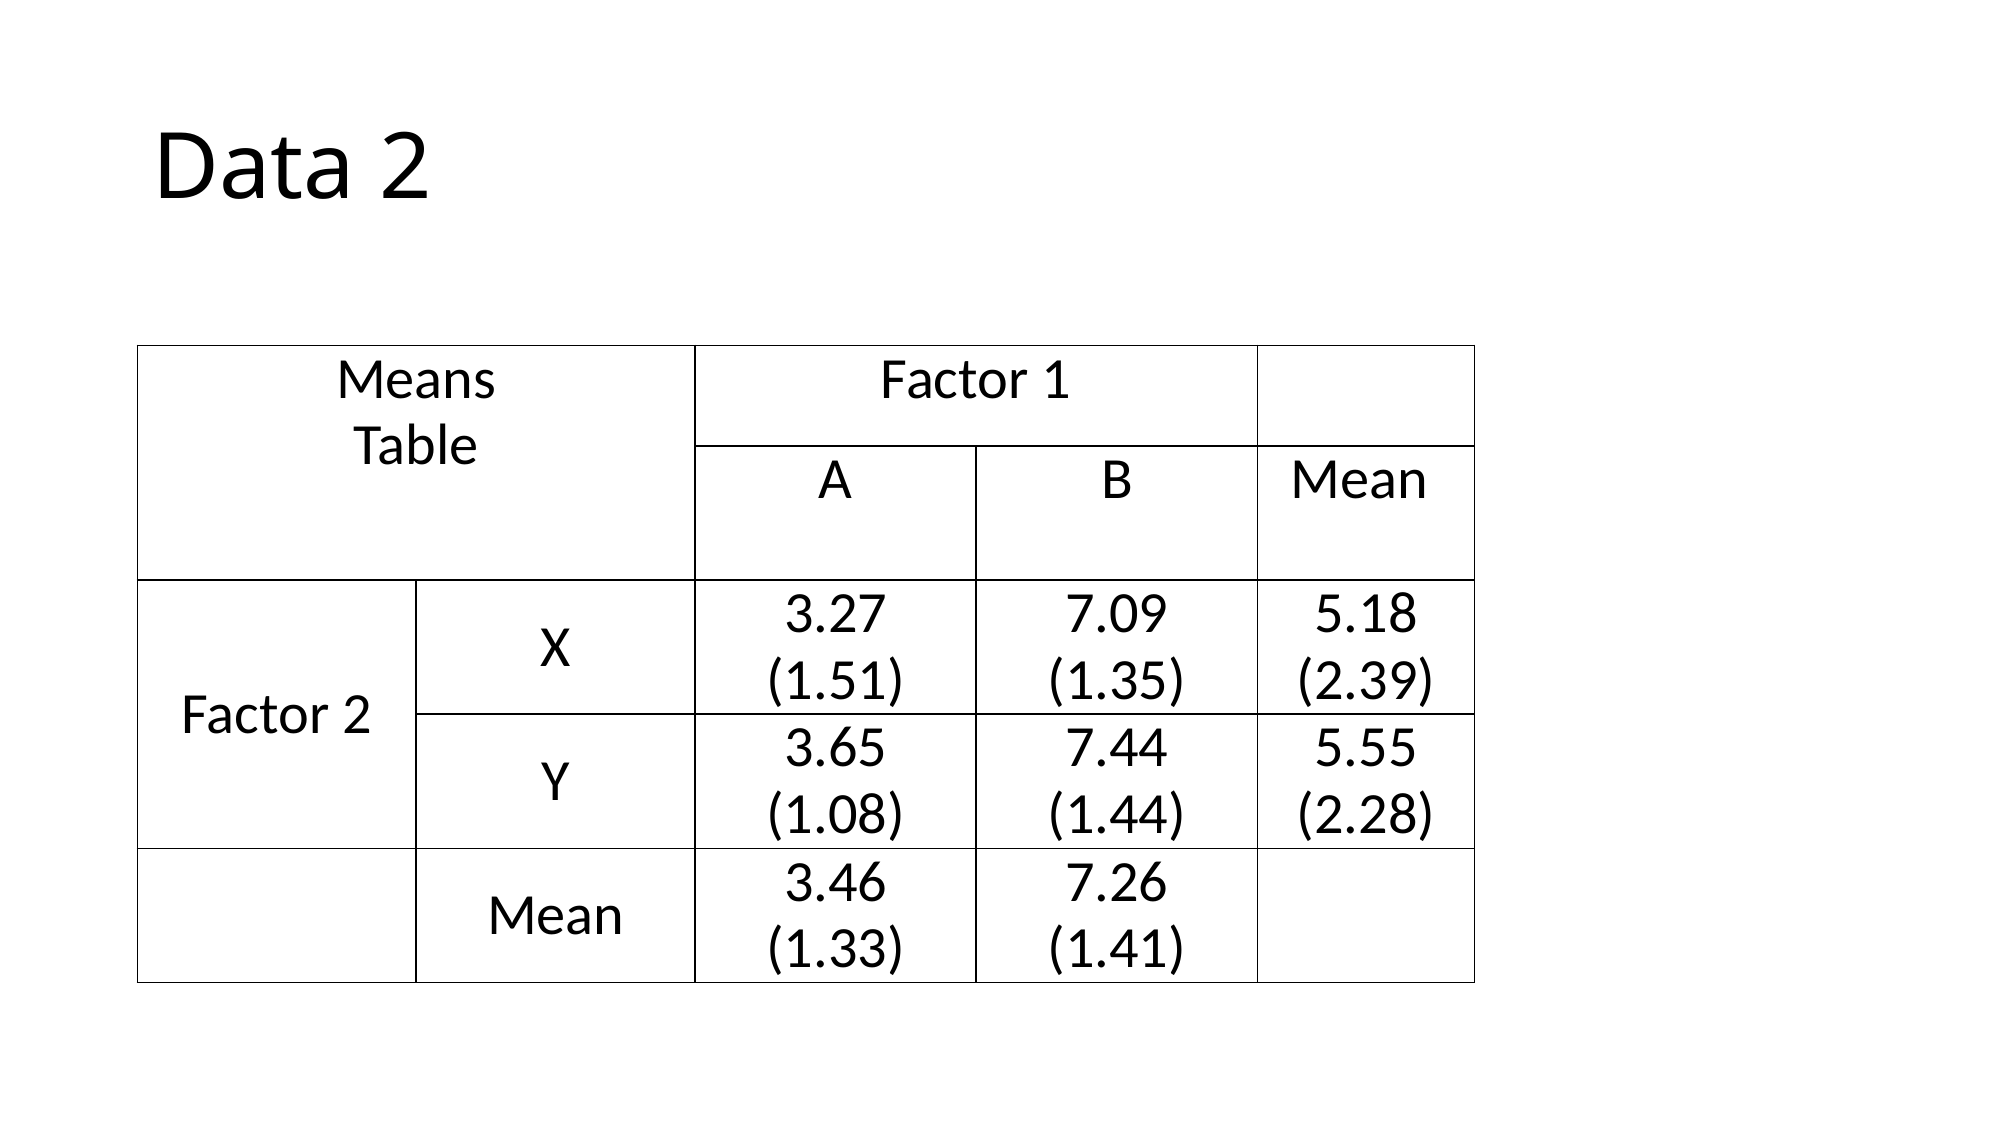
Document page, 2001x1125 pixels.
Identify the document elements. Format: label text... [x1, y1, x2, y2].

title Data 2 [137, 59, 1863, 278]
table_cell A [696, 447, 975, 579]
table_cell [1258, 849, 1474, 982]
table_cell Mean [417, 849, 694, 982]
table_cell 5.18 (2.39) [1258, 581, 1474, 713]
table_header [1258, 346, 1474, 445]
table_cell 3.46 (1.33) [696, 849, 975, 982]
table_cell Mean [1258, 447, 1474, 579]
table_header Means Table [138, 346, 694, 579]
table_cell 3.65 (1.08) [696, 715, 975, 848]
table_cell Y [417, 715, 694, 848]
table_cell 7.44 (1.44) [977, 715, 1257, 848]
table_cell 3.27 (1.51) [696, 581, 975, 713]
table_cell X [417, 581, 694, 713]
table_header Factor 1 [696, 346, 1257, 445]
table_cell [138, 849, 415, 982]
table_cell Factor 2 [138, 581, 415, 848]
table_cell 7.26 (1.41) [977, 849, 1257, 982]
table_cell 5.55 (2.28) [1258, 715, 1474, 848]
table_cell 7.09 (1.35) [977, 581, 1257, 713]
table_cell B [977, 447, 1257, 579]
